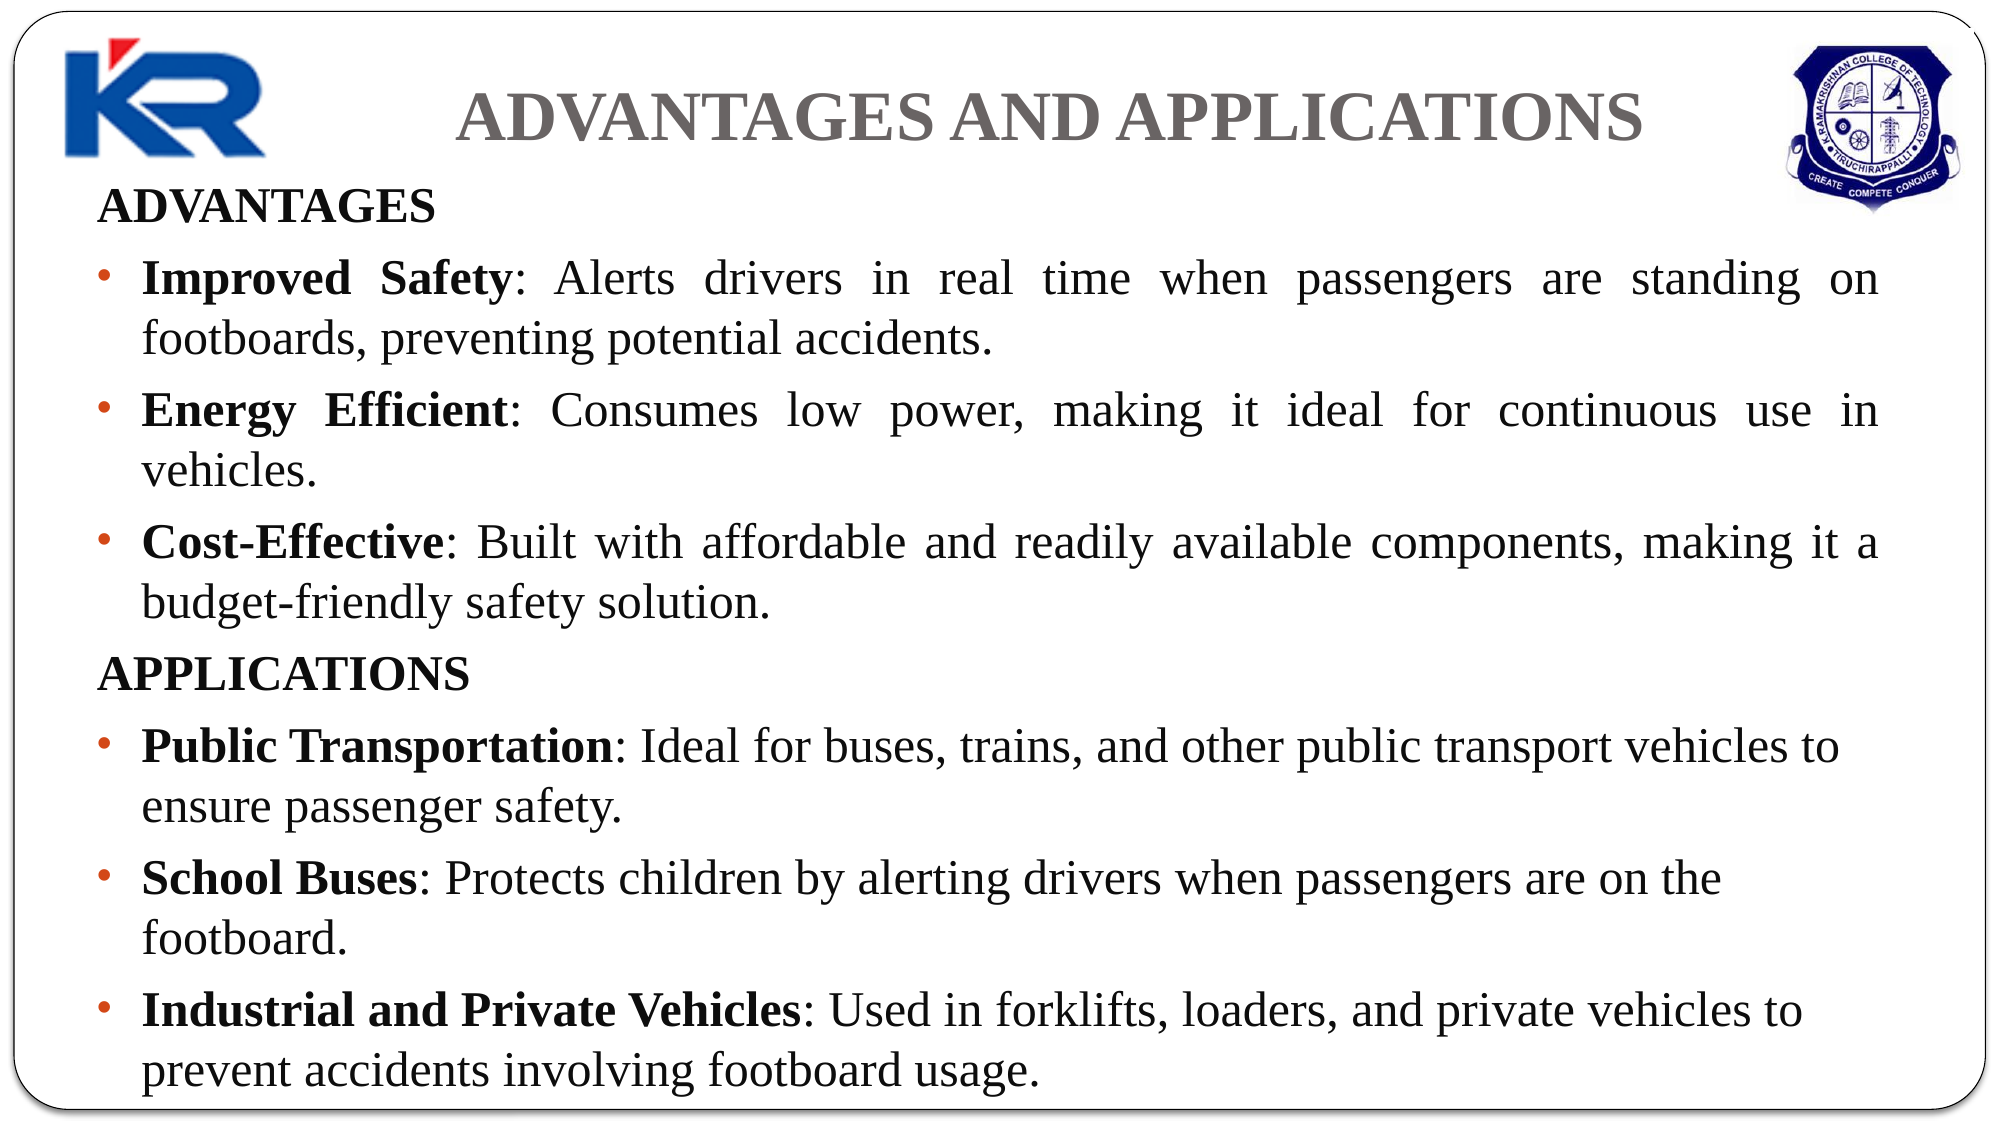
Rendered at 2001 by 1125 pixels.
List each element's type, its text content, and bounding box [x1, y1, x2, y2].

list ADVANTAGES Improved Safety: Alerts drivers in real time when passengers are standing on footboards, preventing potential accidents. Energy Efficient: Consumes low power, making it ideal for continuous use in vehicles. Cost-Effective: Built with affordable and readily available components, making it a budget-friendly safety solution. APPLICATIONS Public Transportation: Ideal for buses, trains, and other public transport vehicles to ensure passenger safety. School Buses: Protects children by alerting drivers when passengers are on the footboard. Industrial and Private Vehicles: Used in forklifts, loaders, and private vehicles to prevent accidents involving footboard usage. [81, 164, 1896, 1101]
picture [1776, 28, 1974, 226]
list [54, 28, 278, 167]
title ADVANTAGES AND APPLICATIONS [283, 45, 1771, 164]
